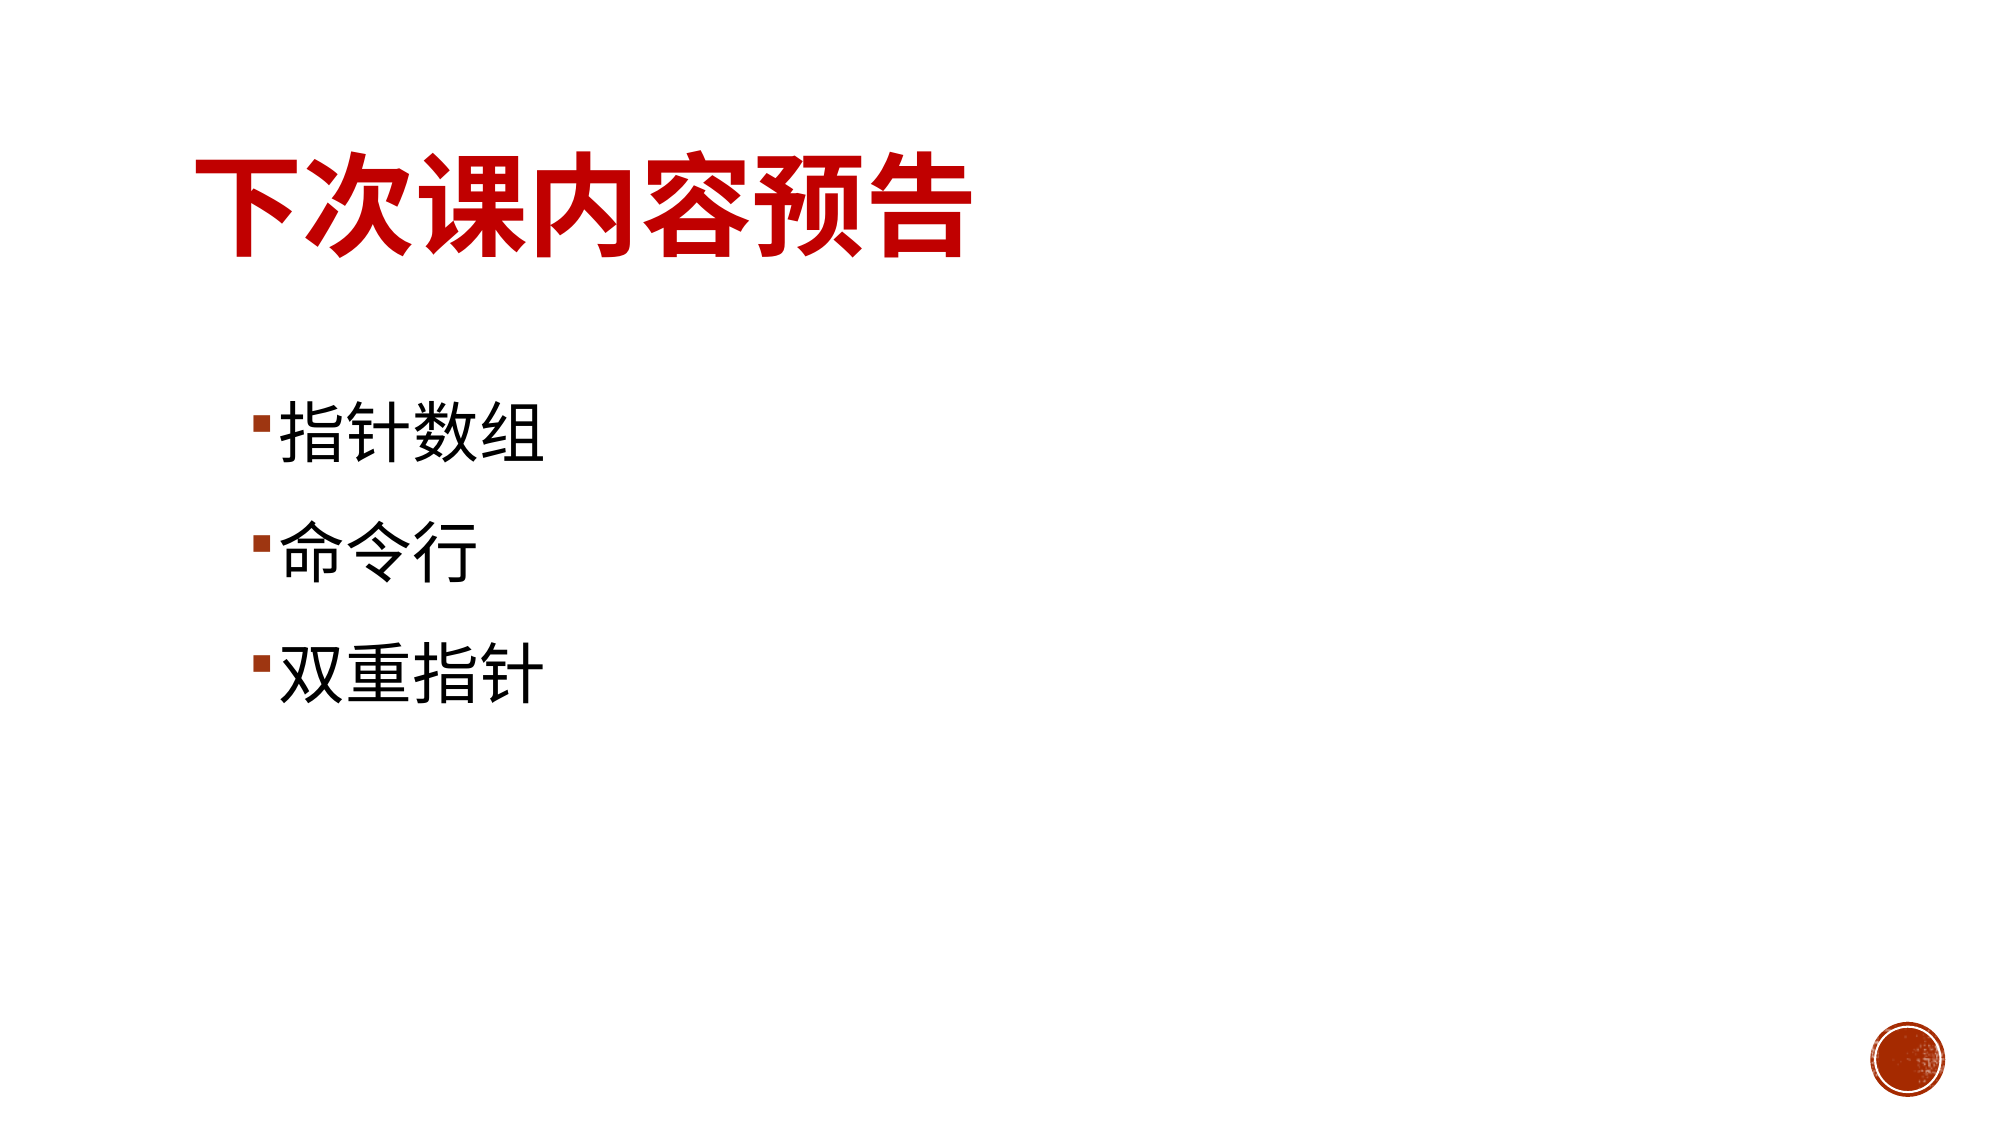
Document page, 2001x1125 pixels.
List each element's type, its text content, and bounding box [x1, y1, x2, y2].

list 指针数组 命令行 双重指针 [233, 343, 1766, 1019]
title 下次课内容预告 [175, 79, 1826, 344]
